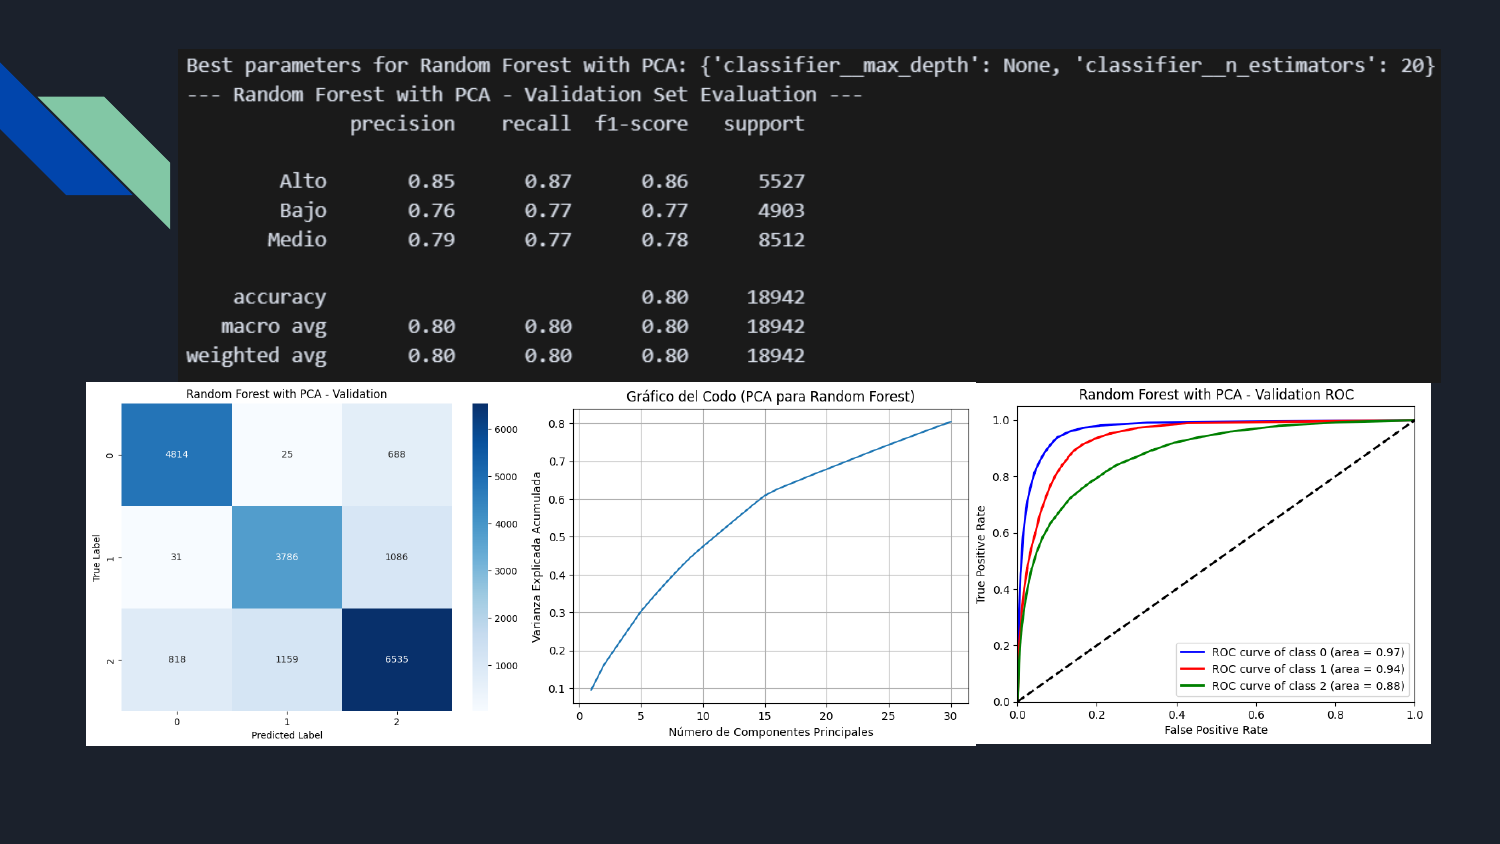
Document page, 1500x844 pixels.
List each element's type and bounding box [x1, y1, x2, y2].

picture [86, 49, 1442, 746]
